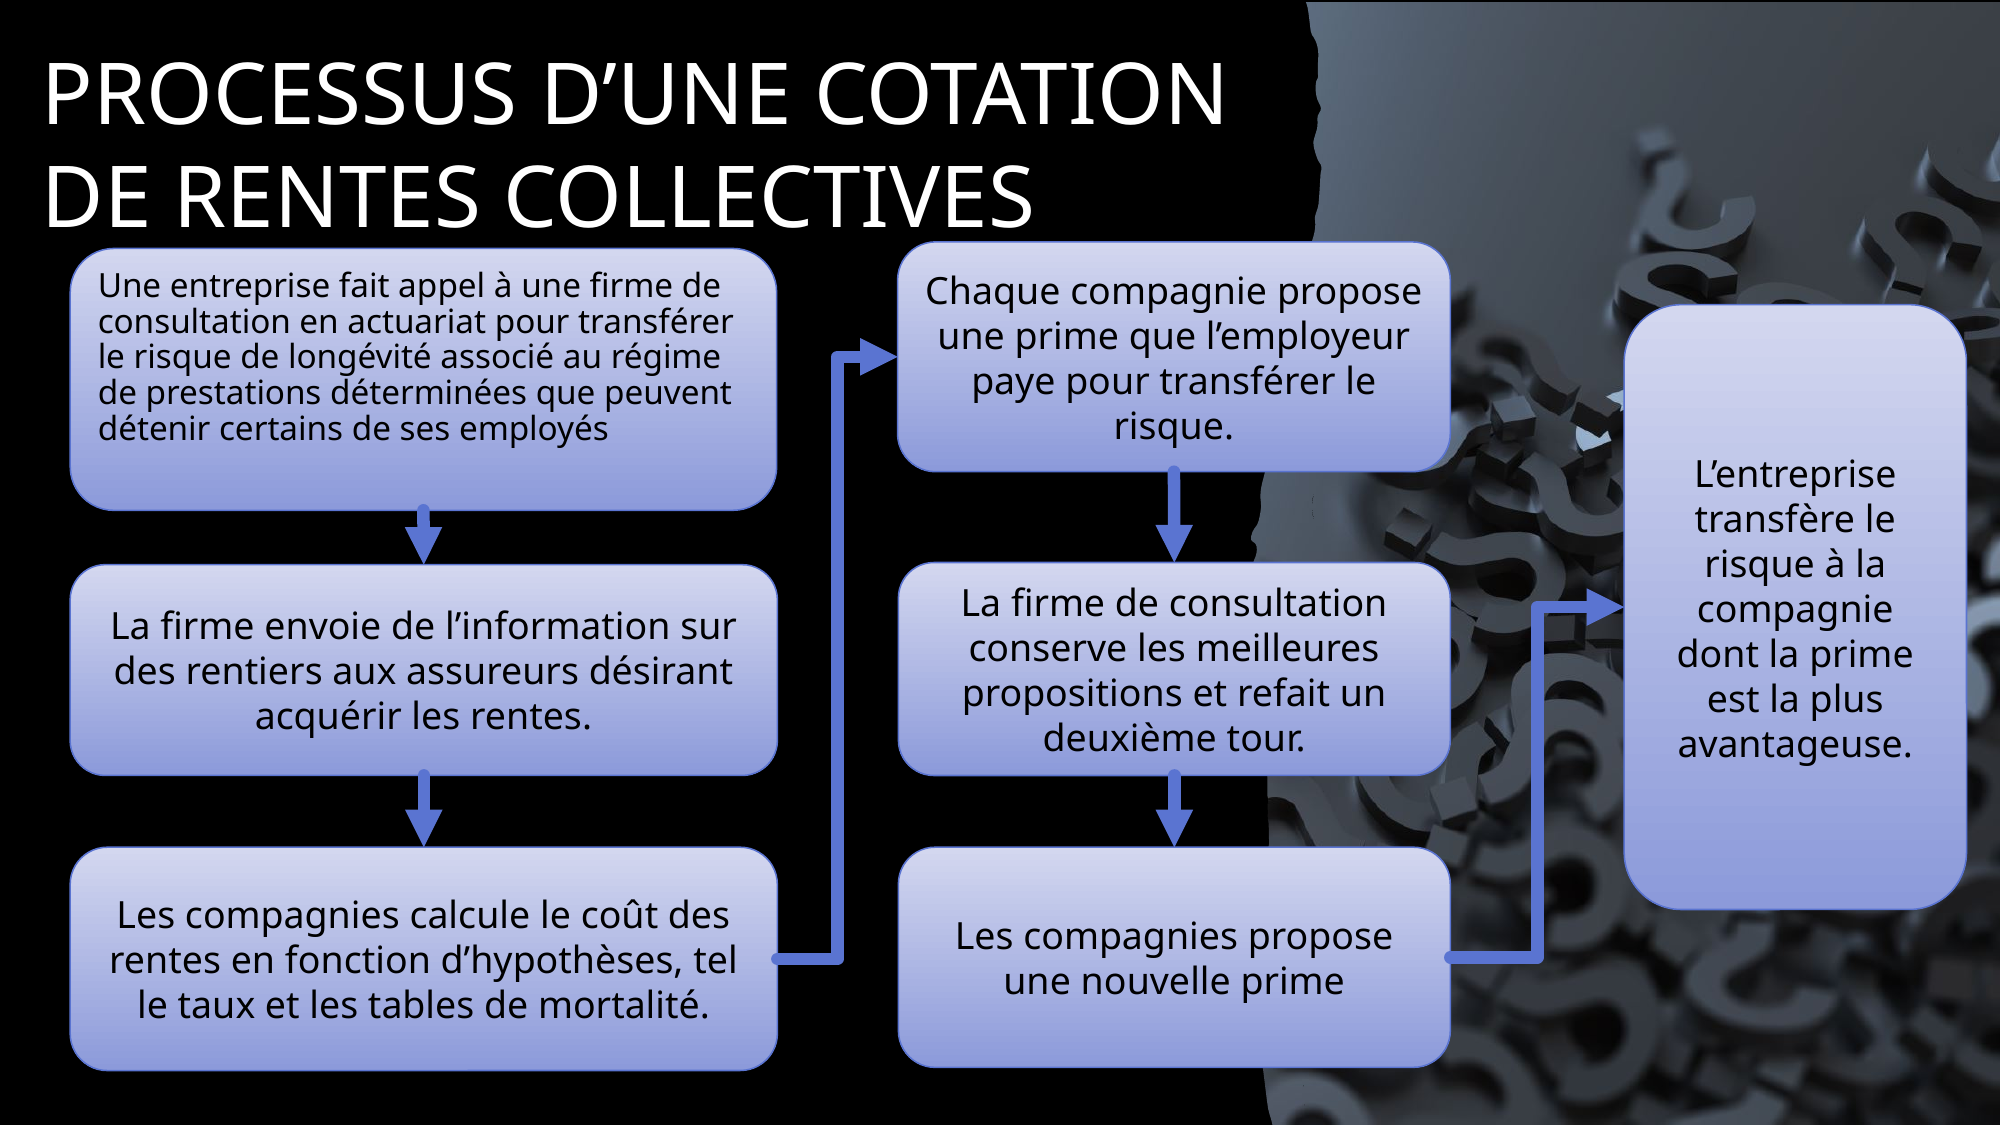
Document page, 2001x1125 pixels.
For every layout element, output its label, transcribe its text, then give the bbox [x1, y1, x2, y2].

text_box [777, 356, 898, 960]
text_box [1450, 606, 1625, 958]
text_box La firme de consultation conserve les meilleures propositions et refait un deuxième tour. [898, 561, 1249, 777]
text_box Les compagnies propose une nouvelle prime [897, 846, 1249, 1069]
text_box Chaque compagnie propose une prime que l’employeur paye pour transférer le risque. [896, 241, 1249, 473]
text_box Une entreprise fait appel à une firme de consultation en actuariat pour transférer le risque de longévité associé au régime de prestations déterminées que peuvent détenir certains de ses employés [69, 247, 778, 512]
text_box La firme envoie de l’information sur des rentiers aux assureurs désirant acquérir les rentes. [69, 563, 777, 777]
text_box Les compagnies calcule le coût des rentes en fonction d’hypothèses, tel le taux et les tables de mortalité. [69, 846, 779, 1072]
title Processus d’une cotation de rentes collectives [26, 0, 1285, 252]
picture [1249, 1, 2000, 1125]
